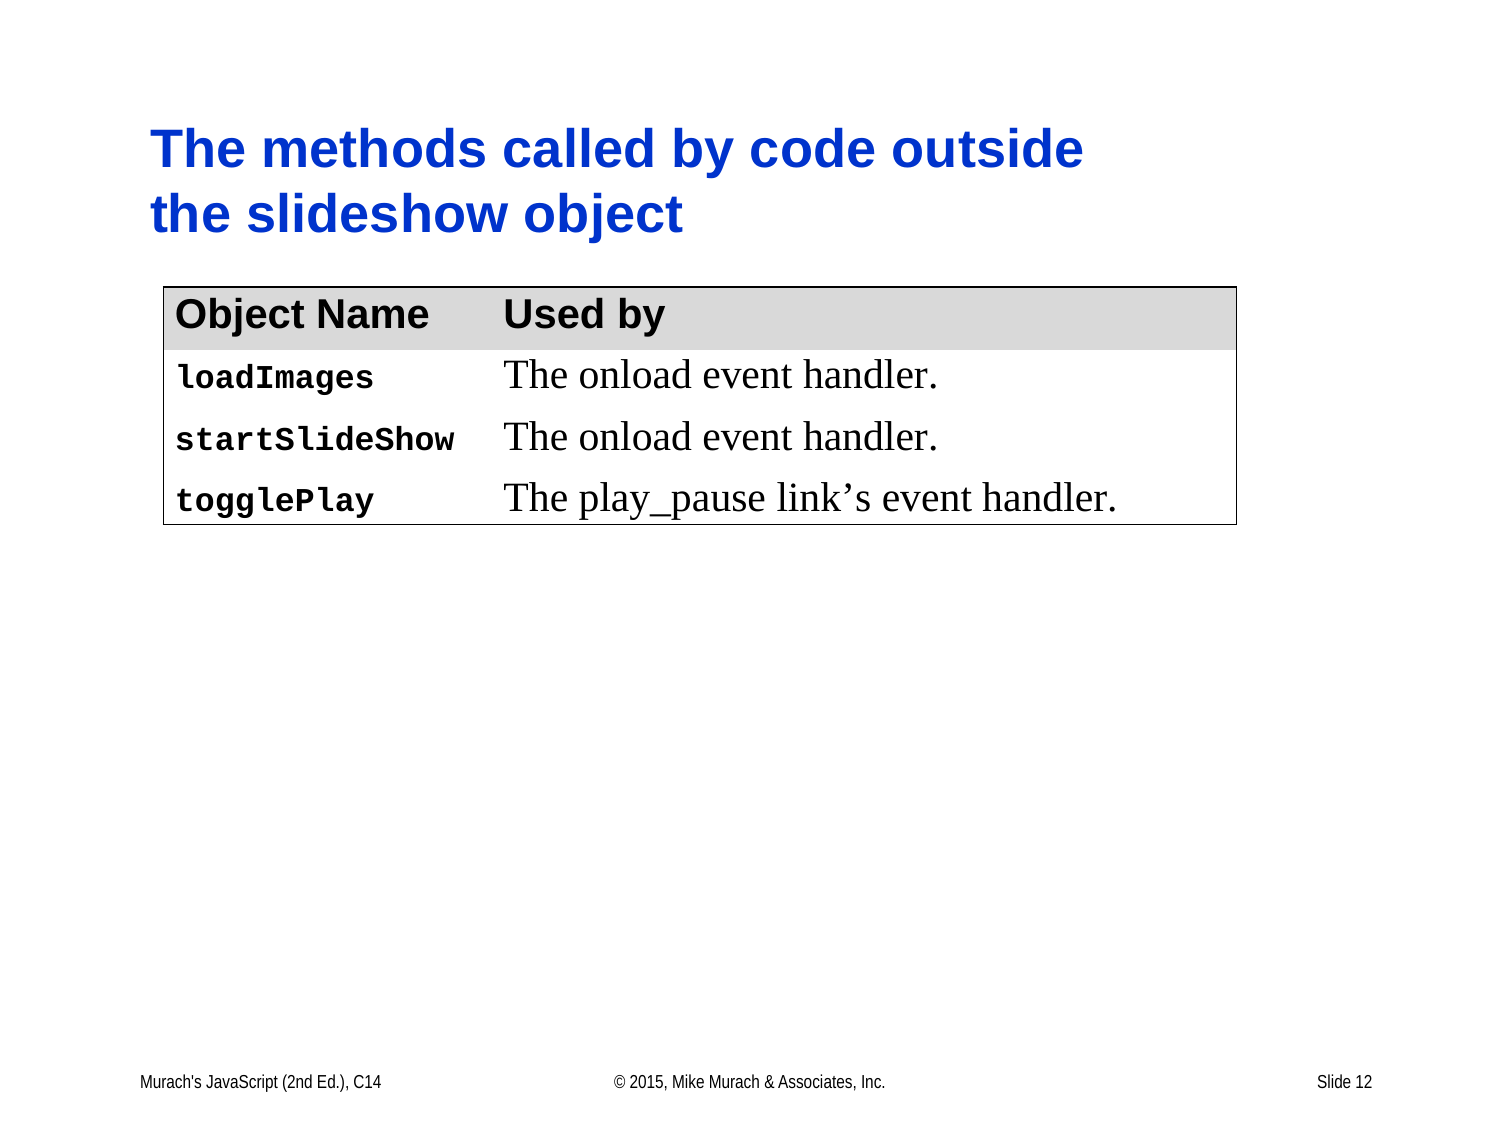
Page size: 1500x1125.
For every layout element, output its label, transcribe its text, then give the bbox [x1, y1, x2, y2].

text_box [162, 273, 1373, 538]
slide_number Murach's JavaScript (2nd Ed.), C14 [125, 1025, 450, 1100]
slide_number Slide 12 [1074, 1025, 1388, 1100]
title The methods called by code outside the slideshow object [150, 112, 1350, 244]
footer © 2015, Mike Murach & Associates, Inc. [474, 1025, 1025, 1100]
